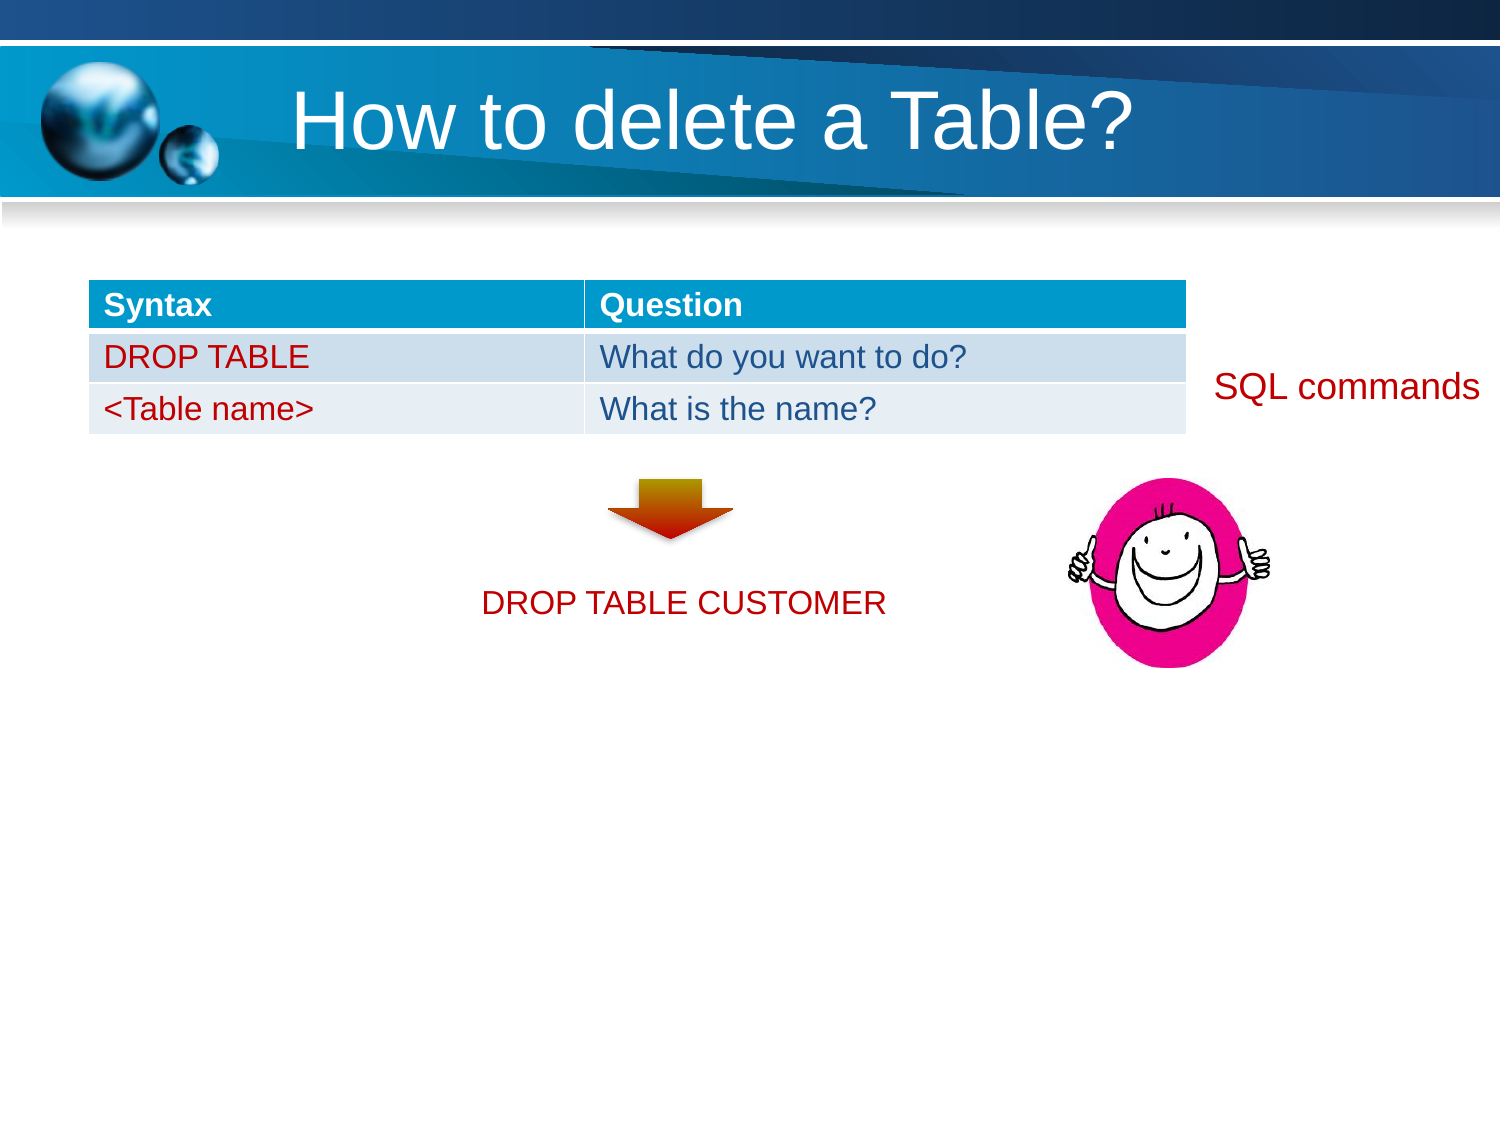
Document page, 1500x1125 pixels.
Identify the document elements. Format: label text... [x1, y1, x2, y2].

picture [160, 126, 218, 184]
picture [42, 63, 159, 180]
table_cell What do you want to do? [585, 334, 1186, 382]
text_box DROP TABLE CUSTOMER [466, 573, 960, 629]
text_box [608, 478, 734, 540]
table_cell DROP TABLE [89, 334, 584, 382]
table_header Syntax [89, 280, 584, 328]
table_cell <Table name> [89, 384, 584, 434]
title How to delete a Table? [275, 45, 1363, 188]
picture [1068, 478, 1270, 669]
text_box SQL commands [1198, 355, 1496, 415]
table_header Question [585, 280, 1186, 328]
table_cell What is the name? [585, 384, 1186, 434]
